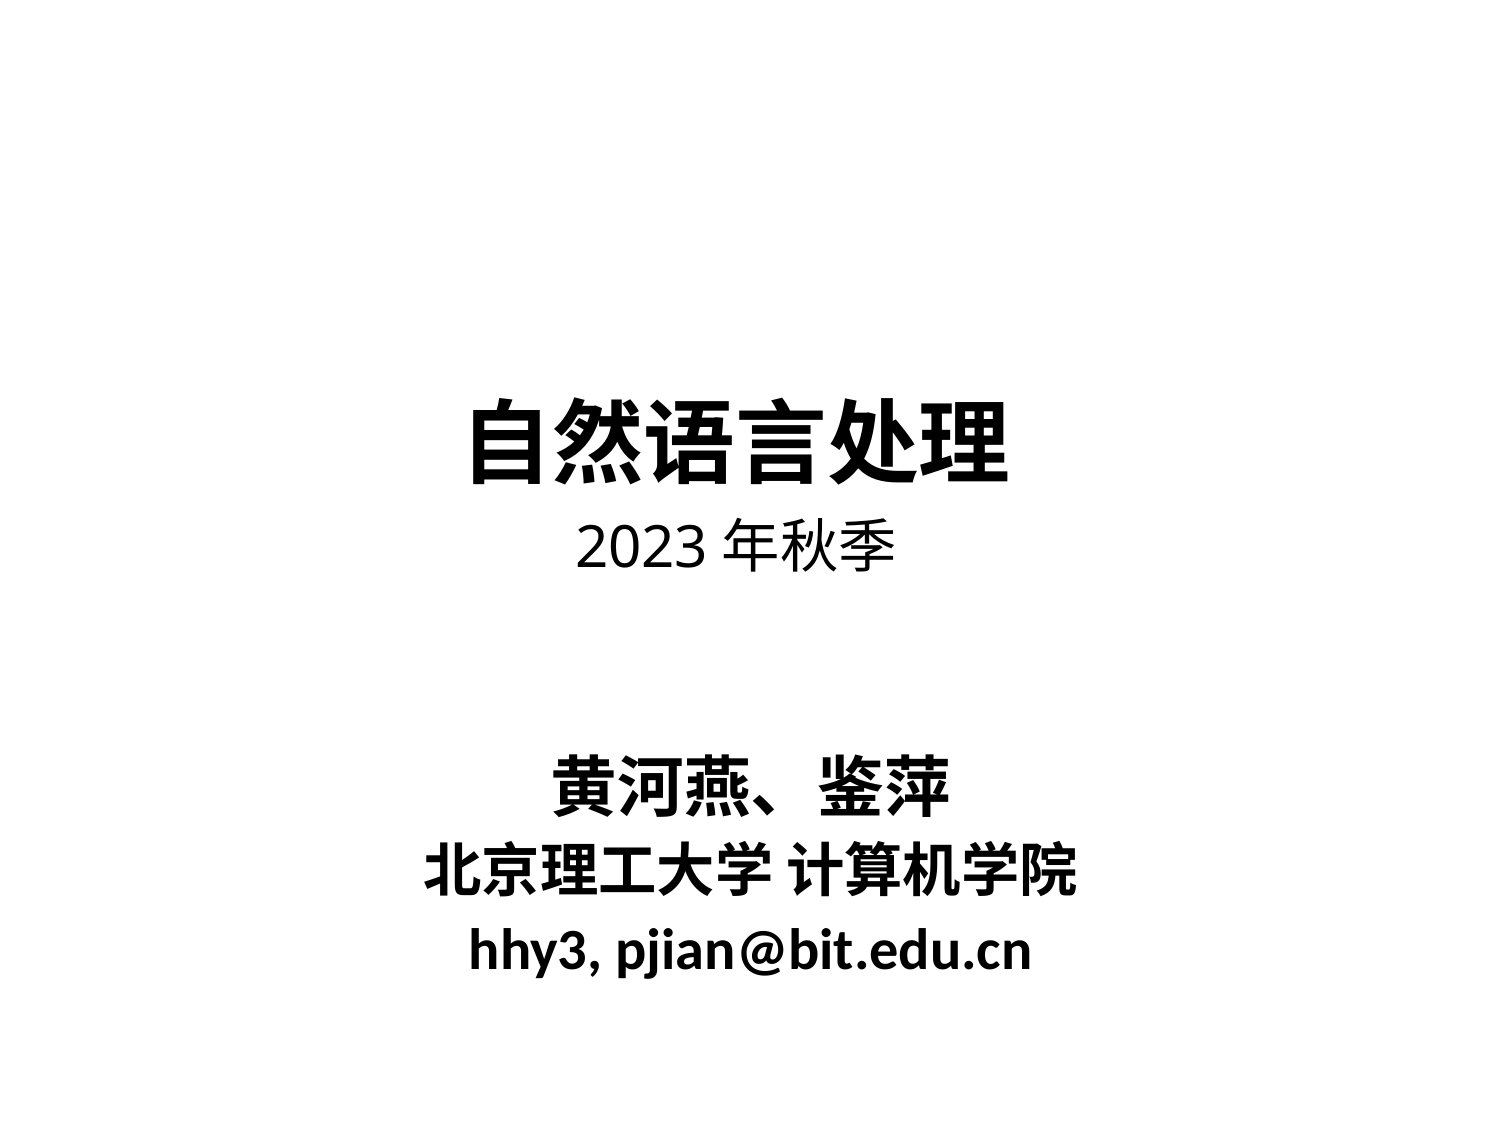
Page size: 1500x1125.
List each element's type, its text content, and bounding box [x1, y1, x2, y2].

text_box 黄河燕、鉴萍 北京理工大学 计算机学院 hhy3, pjian@bit.edu.cn [188, 746, 1314, 995]
title 自然语言处理 2023年秋季 [133, 250, 1339, 667]
